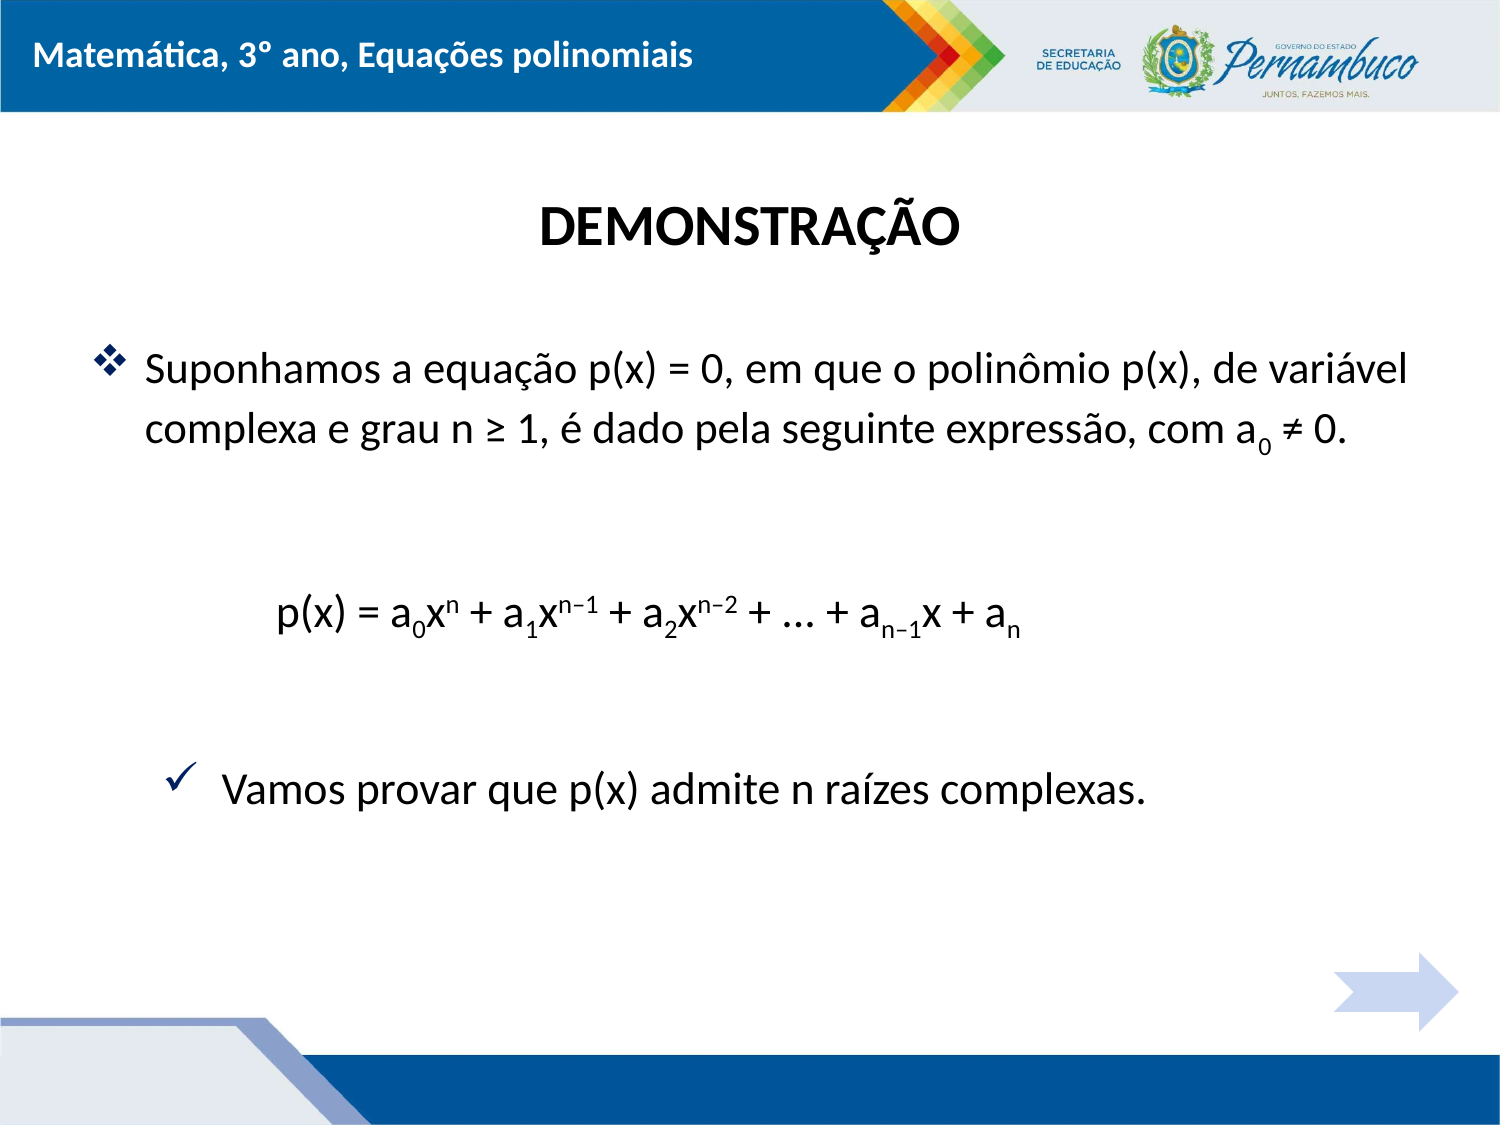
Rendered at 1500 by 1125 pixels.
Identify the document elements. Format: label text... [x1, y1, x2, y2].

list Suponhamos a equação p(x) = 0, em que o polinômio p(x), de variável complexa e grau n ≥ 1, é dado pela seguinte expressão, com a0 ≠ 0. [75, 326, 1425, 528]
picture [0, 0, 1500, 1125]
text_box [1331, 952, 1461, 1032]
title DEMONSTRAÇÃO [75, 127, 1425, 316]
text_box Vamos provar que p(x) admite n raízes complexas. [147, 751, 1353, 822]
text_box p(x) = a0xn + a1xn–1 + a2xn–2 + ... + an–1x + an [261, 574, 1036, 652]
